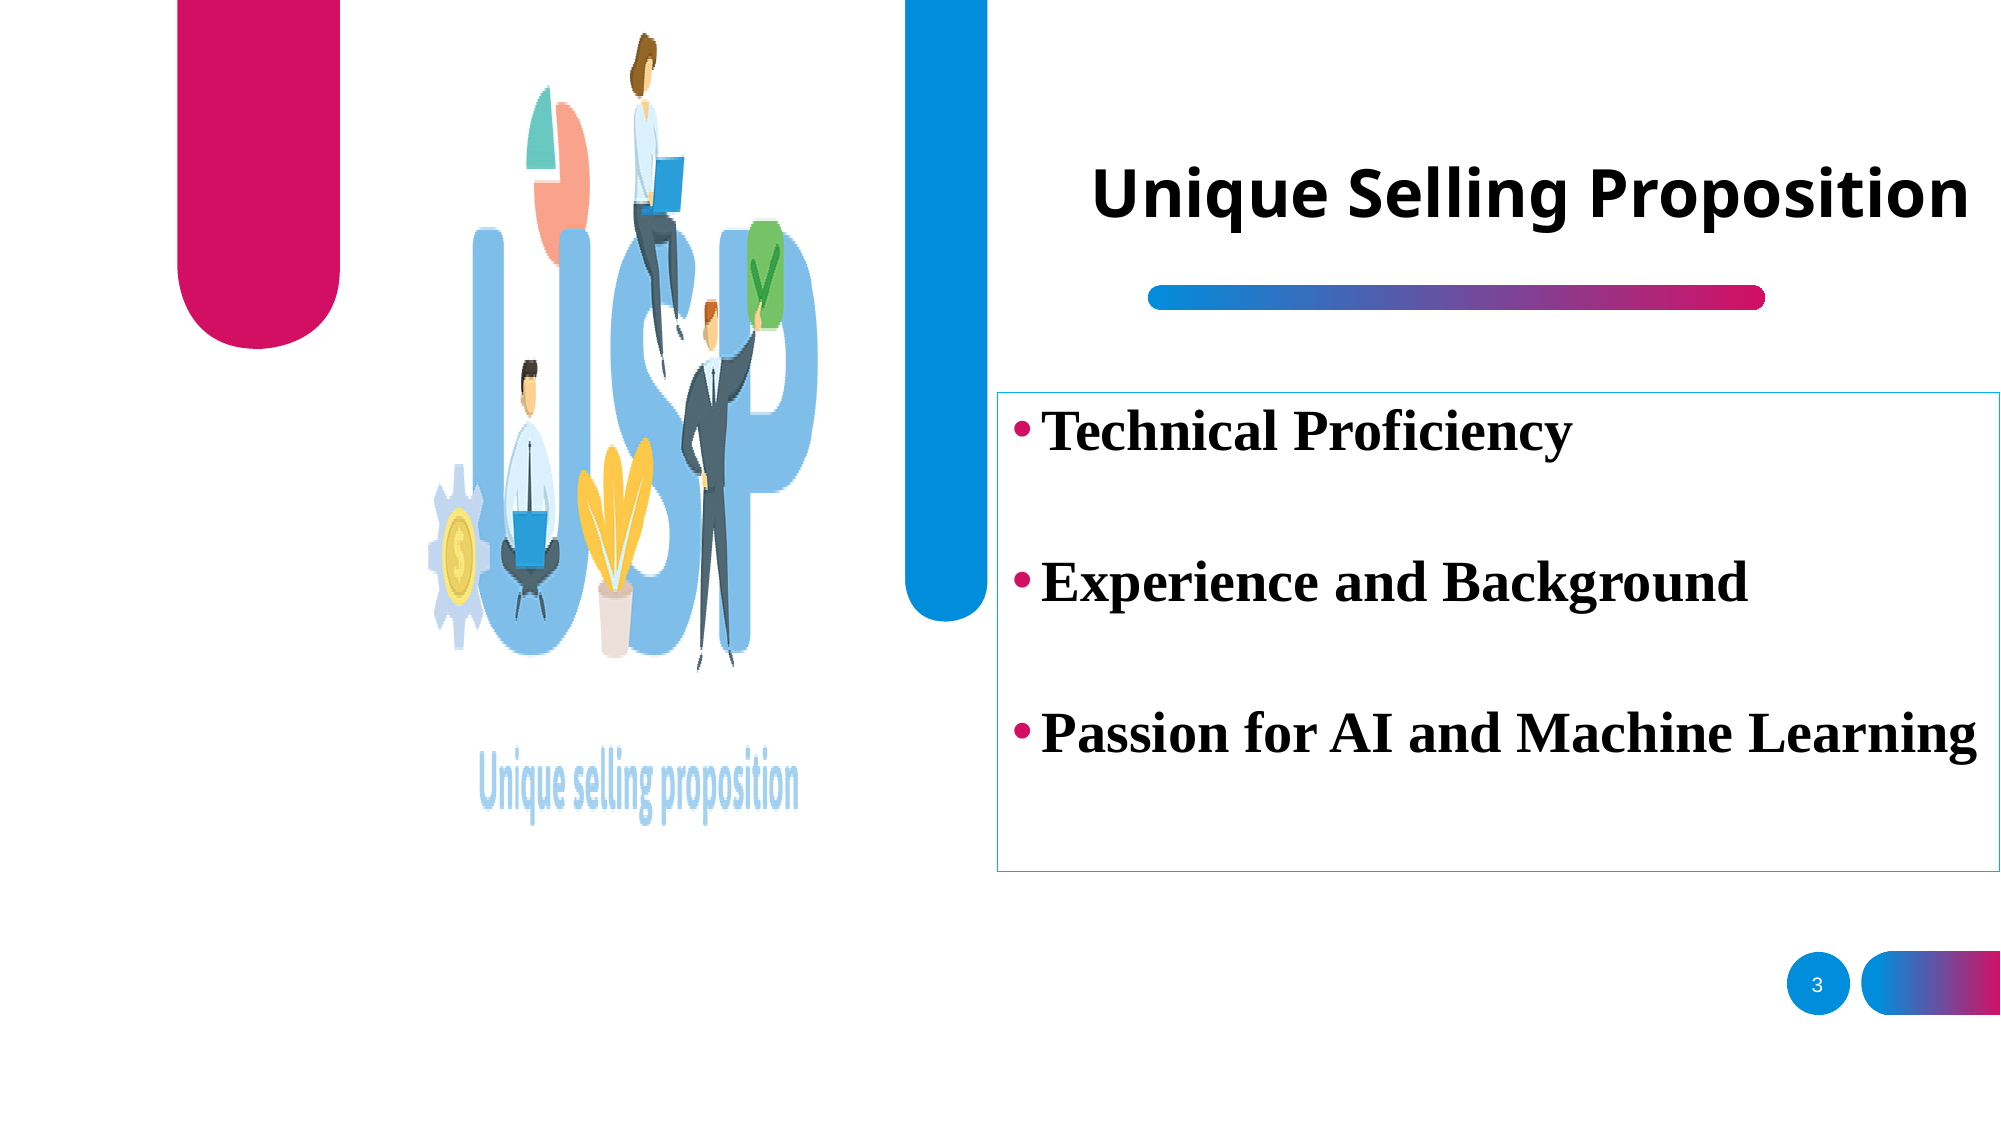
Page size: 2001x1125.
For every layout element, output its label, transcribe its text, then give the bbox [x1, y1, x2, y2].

list Technical Proficiency Experience and Background Passion for AI and Machine Learning [997, 392, 2000, 872]
title Unique Selling Proposition [1075, 131, 2000, 260]
slide_number 3 [1772, 954, 1863, 1015]
picture [349, 7, 896, 853]
